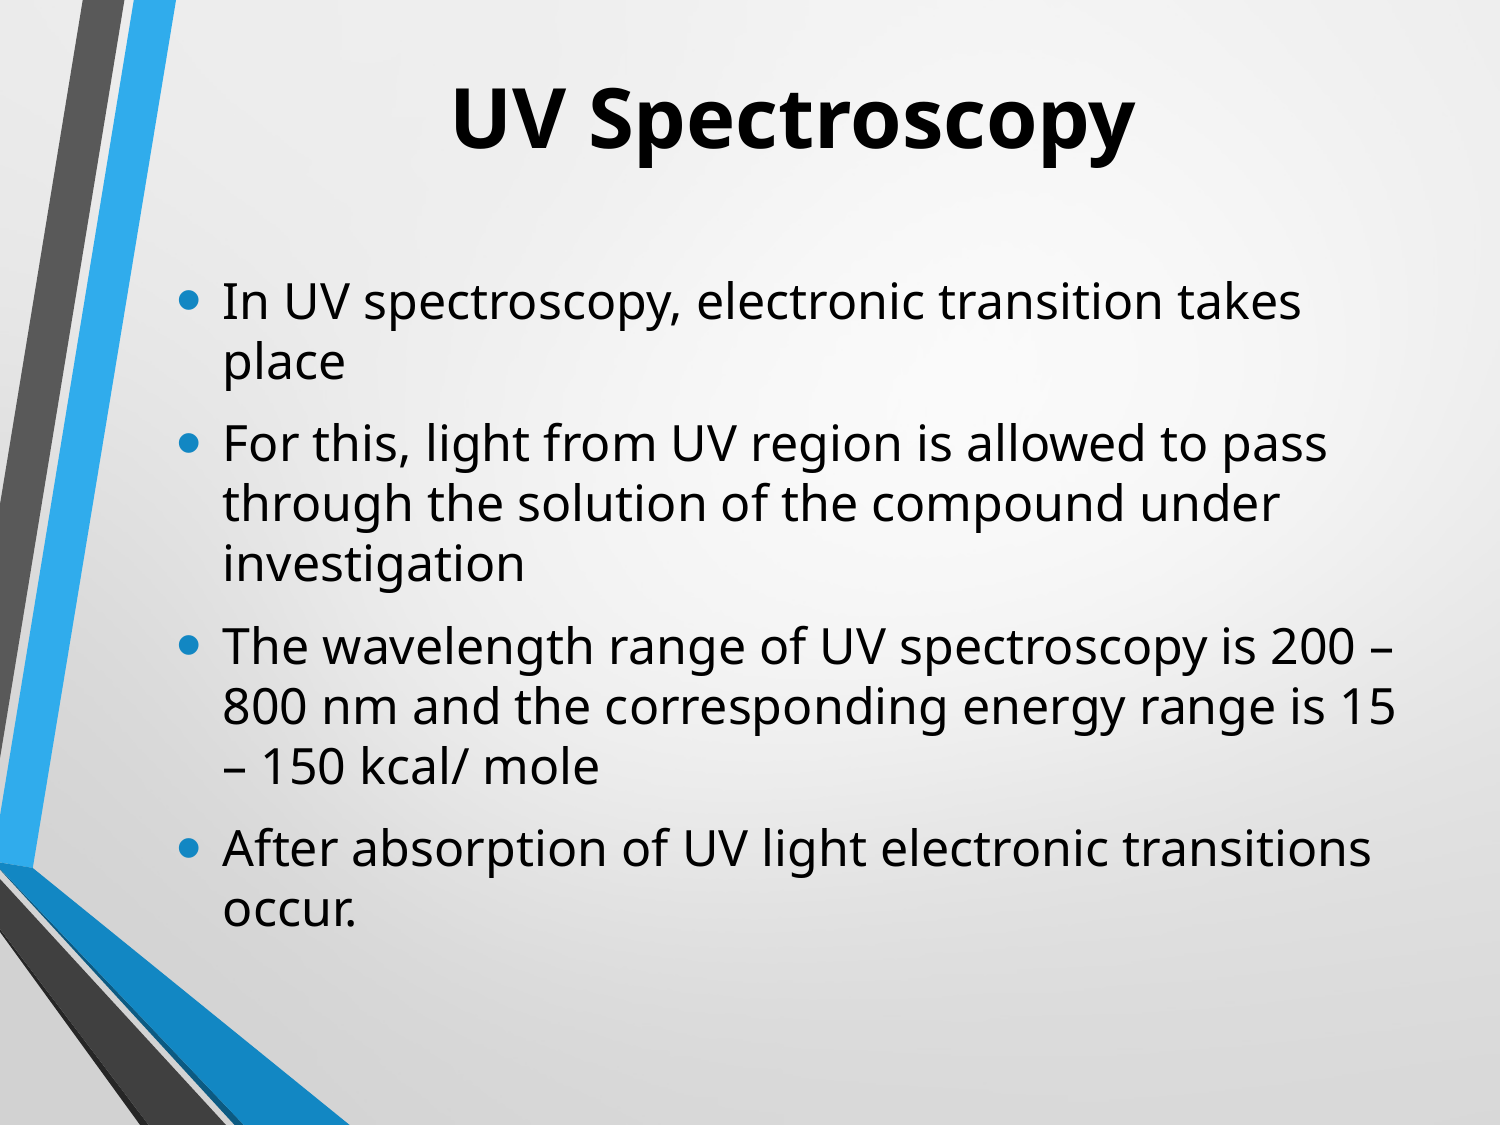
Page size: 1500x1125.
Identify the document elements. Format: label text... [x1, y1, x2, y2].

list In UV spectroscopy, electronic transition takes place For this, light from UV region is allowed to pass through the solution of the compound under investigation The wavelength range of UV spectroscopy is 200 – 800 nm and the corresponding energy range is 15 – 150 kcal/ mole After absorption of UV light electronic transitions occur. [161, 261, 1425, 955]
title UV Spectroscopy [161, 27, 1425, 203]
